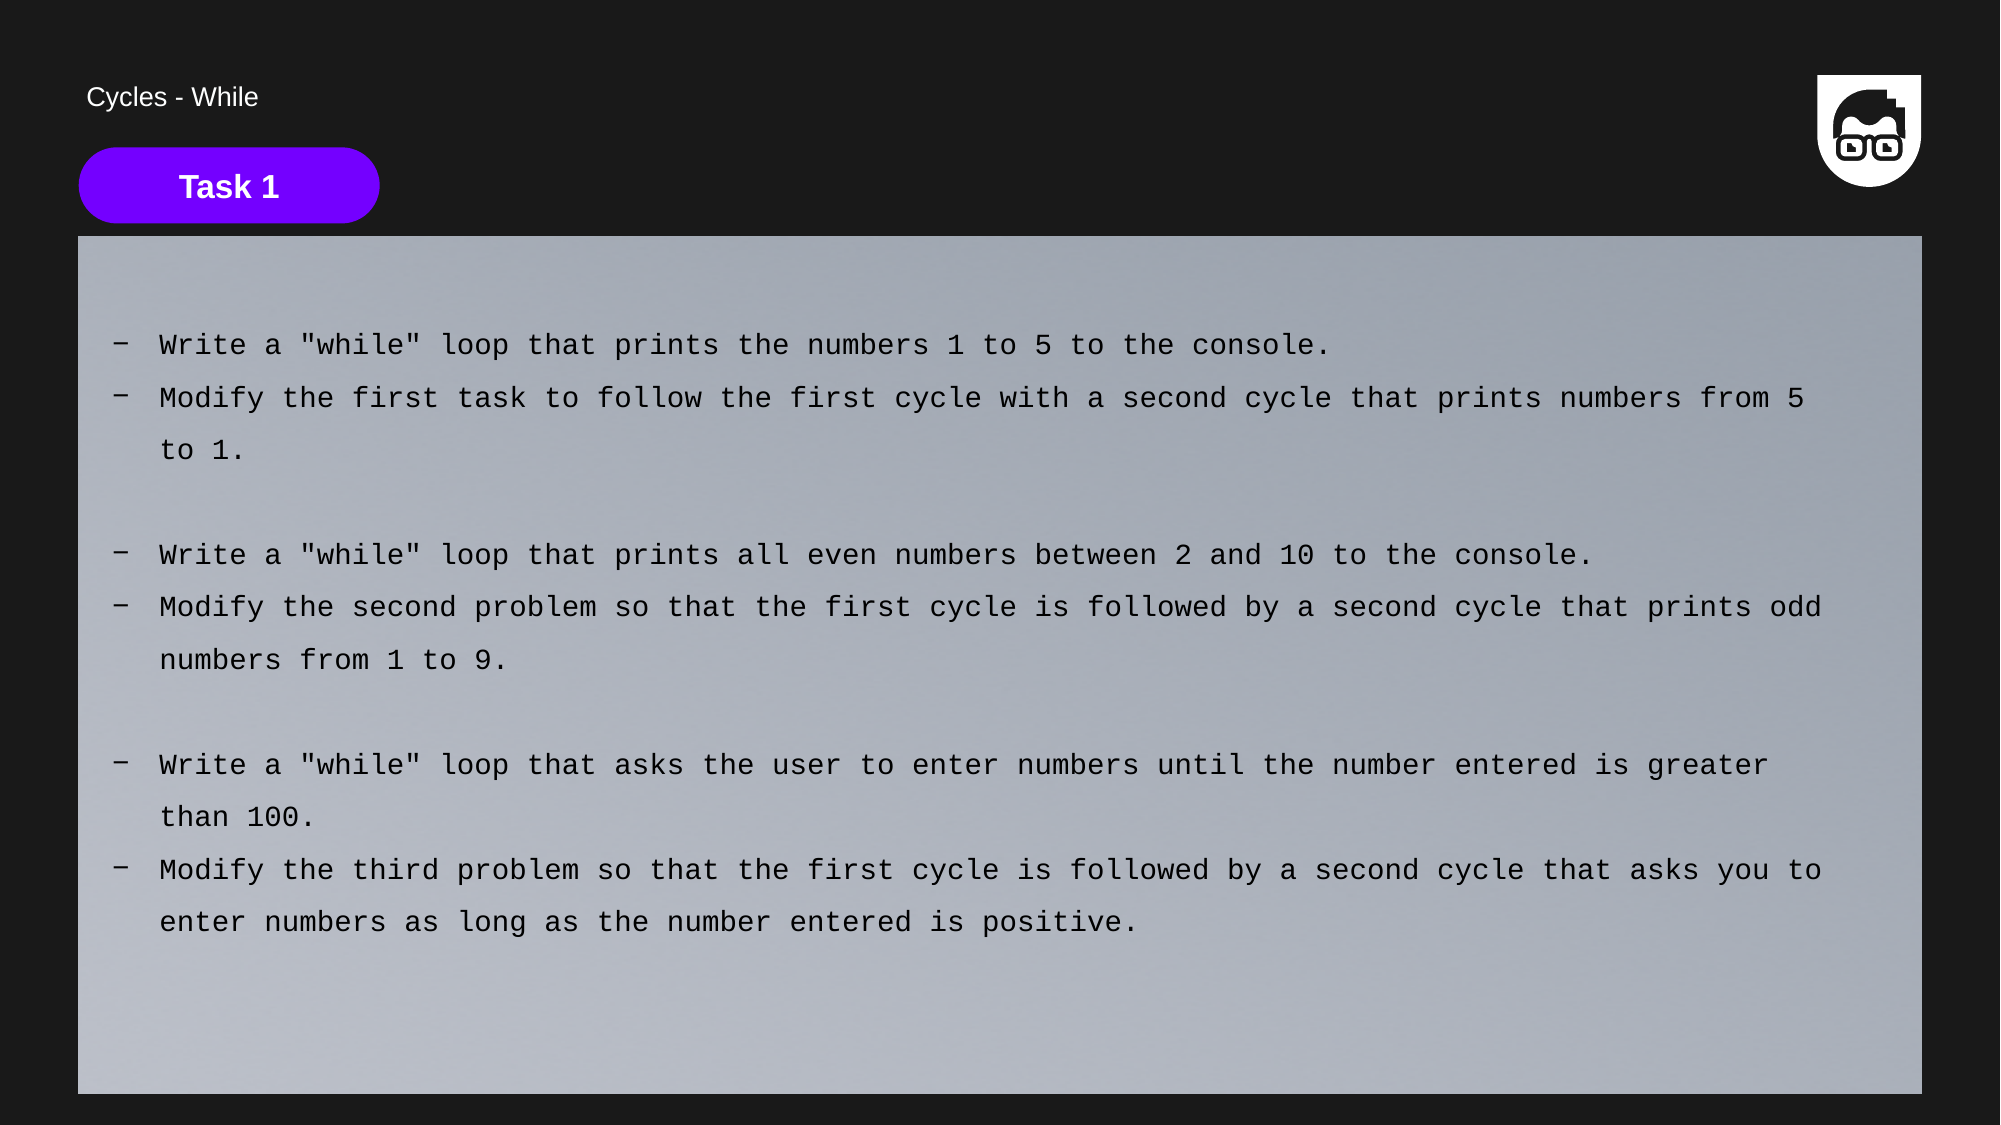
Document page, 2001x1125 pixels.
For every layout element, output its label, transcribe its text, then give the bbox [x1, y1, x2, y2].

list Cycles - While [78, 75, 1001, 151]
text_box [78, 147, 380, 224]
picture [78, 236, 1922, 1095]
